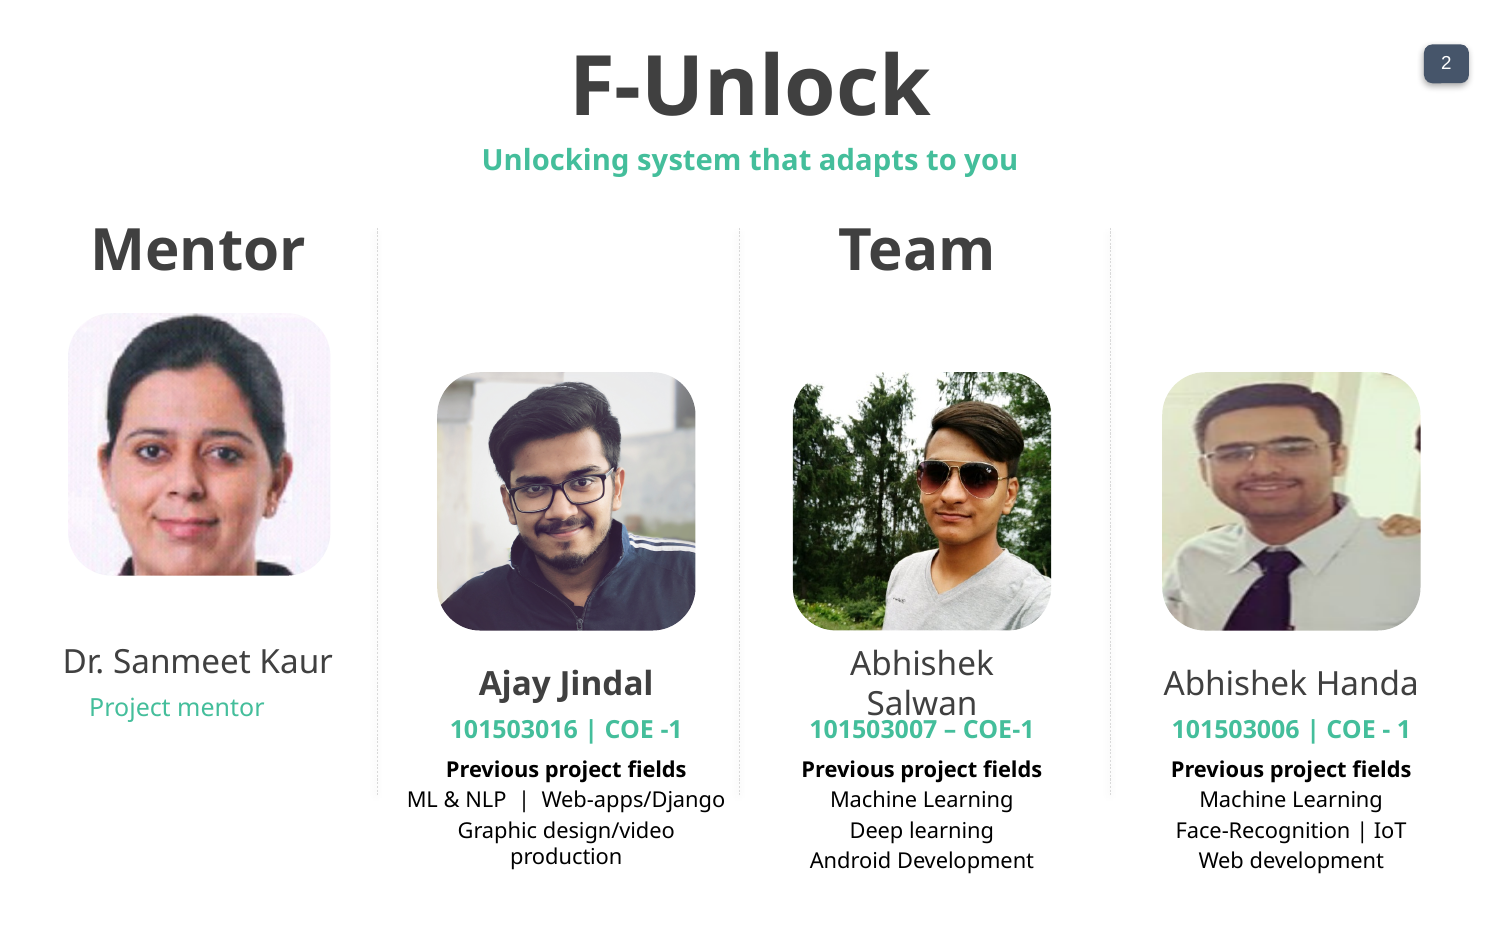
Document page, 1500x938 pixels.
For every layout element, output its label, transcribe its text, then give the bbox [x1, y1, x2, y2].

picture [436, 371, 696, 631]
list Previous project fields Machine Learning Face-Recognition | IoT Web development [1137, 755, 1446, 880]
picture [67, 312, 331, 576]
list Previous project fields ML & NLP | Web-apps/Django Graphic design/video production [399, 755, 734, 880]
list Mentor [29, 217, 367, 277]
list Previous project fields Machine Learning Deep learning Android Development [768, 755, 1076, 896]
list Team [400, 217, 1434, 277]
list 101503016 | COE -1 [437, 712, 696, 745]
list Abhishek Salwan [792, 652, 1052, 712]
list Abhishek Handa [1162, 652, 1421, 712]
list 101503007 – COE-1 [792, 712, 1052, 745]
list F-Unlock [472, 52, 1028, 112]
list Dr. Sanmeet Kaur [47, 630, 349, 690]
picture [792, 371, 1052, 631]
list Project mentor [47, 691, 307, 723]
picture [1161, 371, 1421, 631]
list 101503006 | COE - 1 [1162, 712, 1421, 745]
list Ajay Jindal [437, 652, 696, 712]
list Unlocking system that adapts to you [75, 131, 1426, 187]
